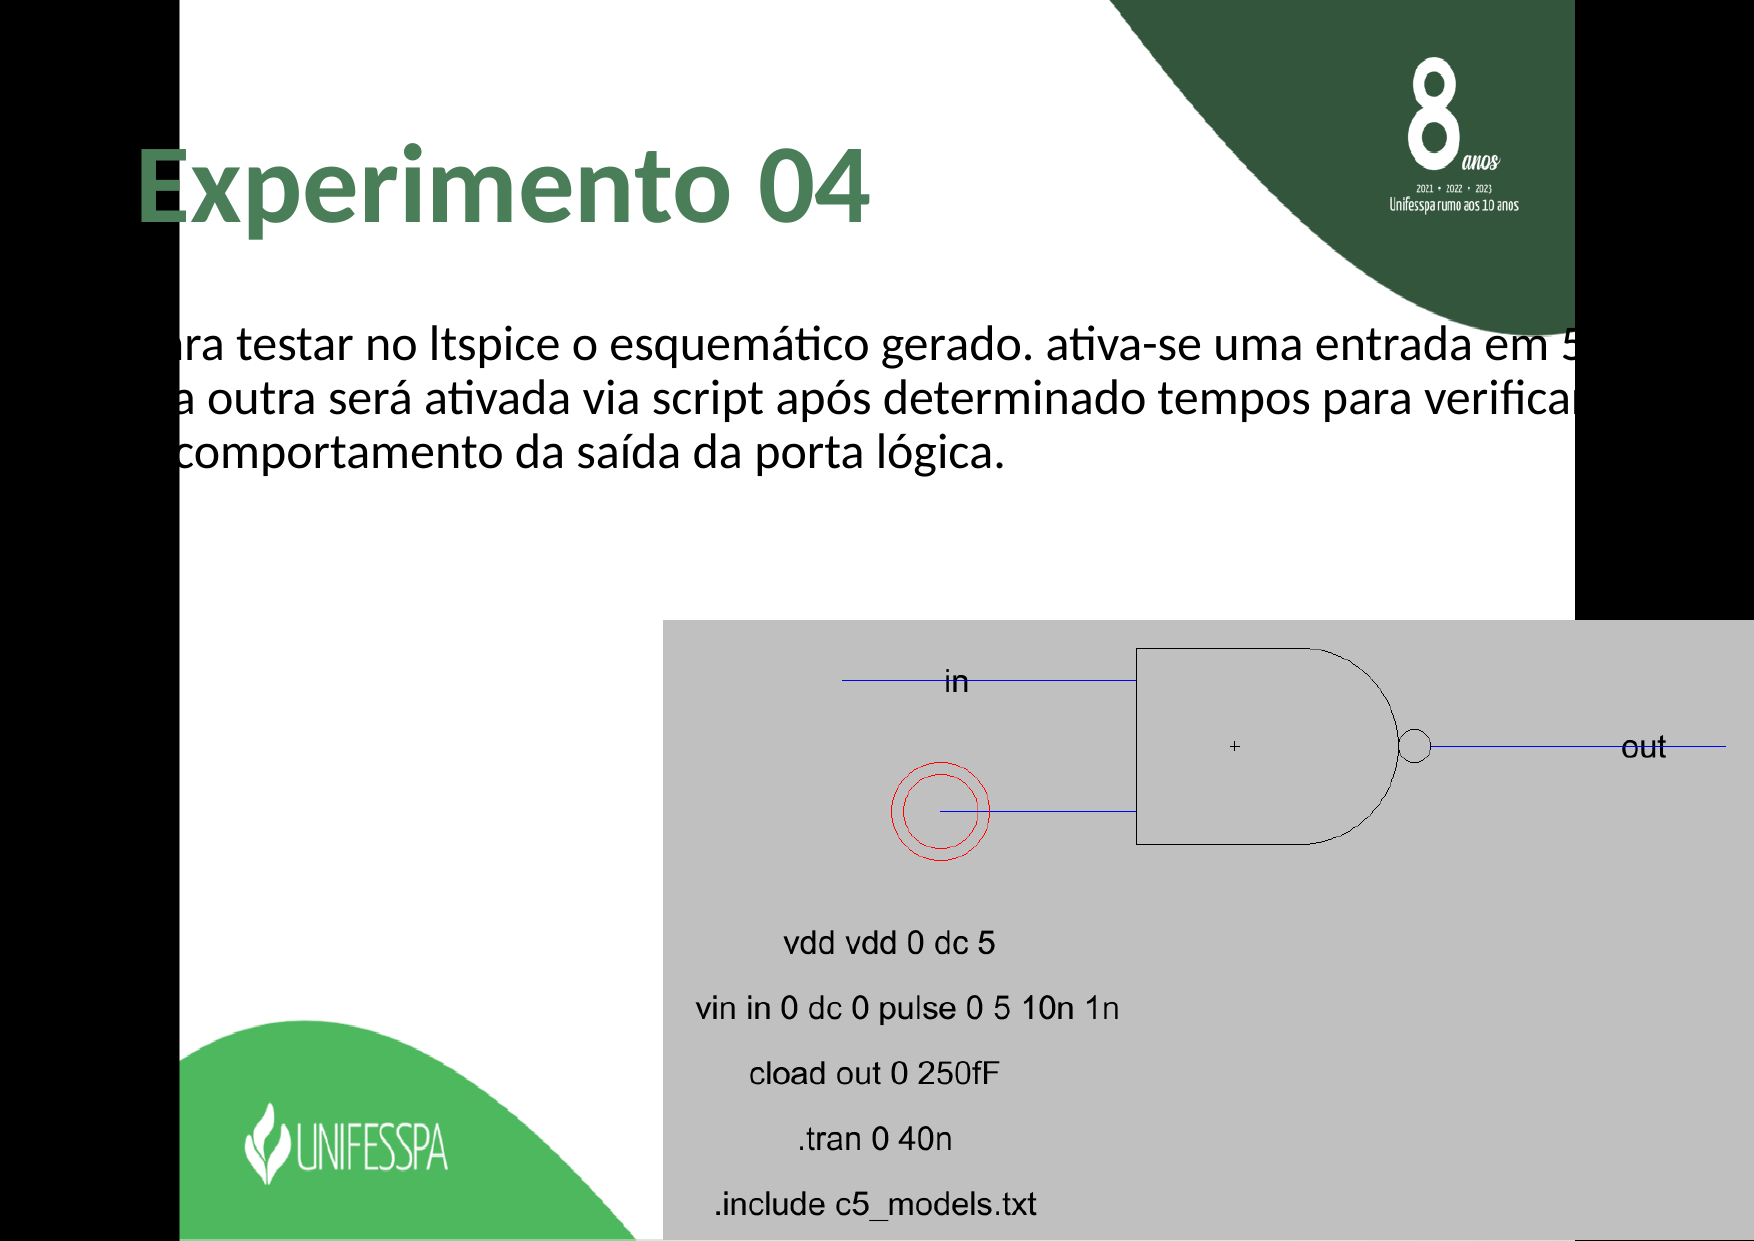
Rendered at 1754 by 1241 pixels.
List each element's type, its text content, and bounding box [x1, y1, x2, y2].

picture [0, 0, 1754, 1241]
list Para testar no ltspice o esquemático gerado. ativa-se uma entrada em 5v e a outra será ativada via script após determinado tempos para verificar o comportamento da saída da porta lógica. [120, 309, 1634, 1019]
title Experimento 04 [120, 74, 1634, 297]
